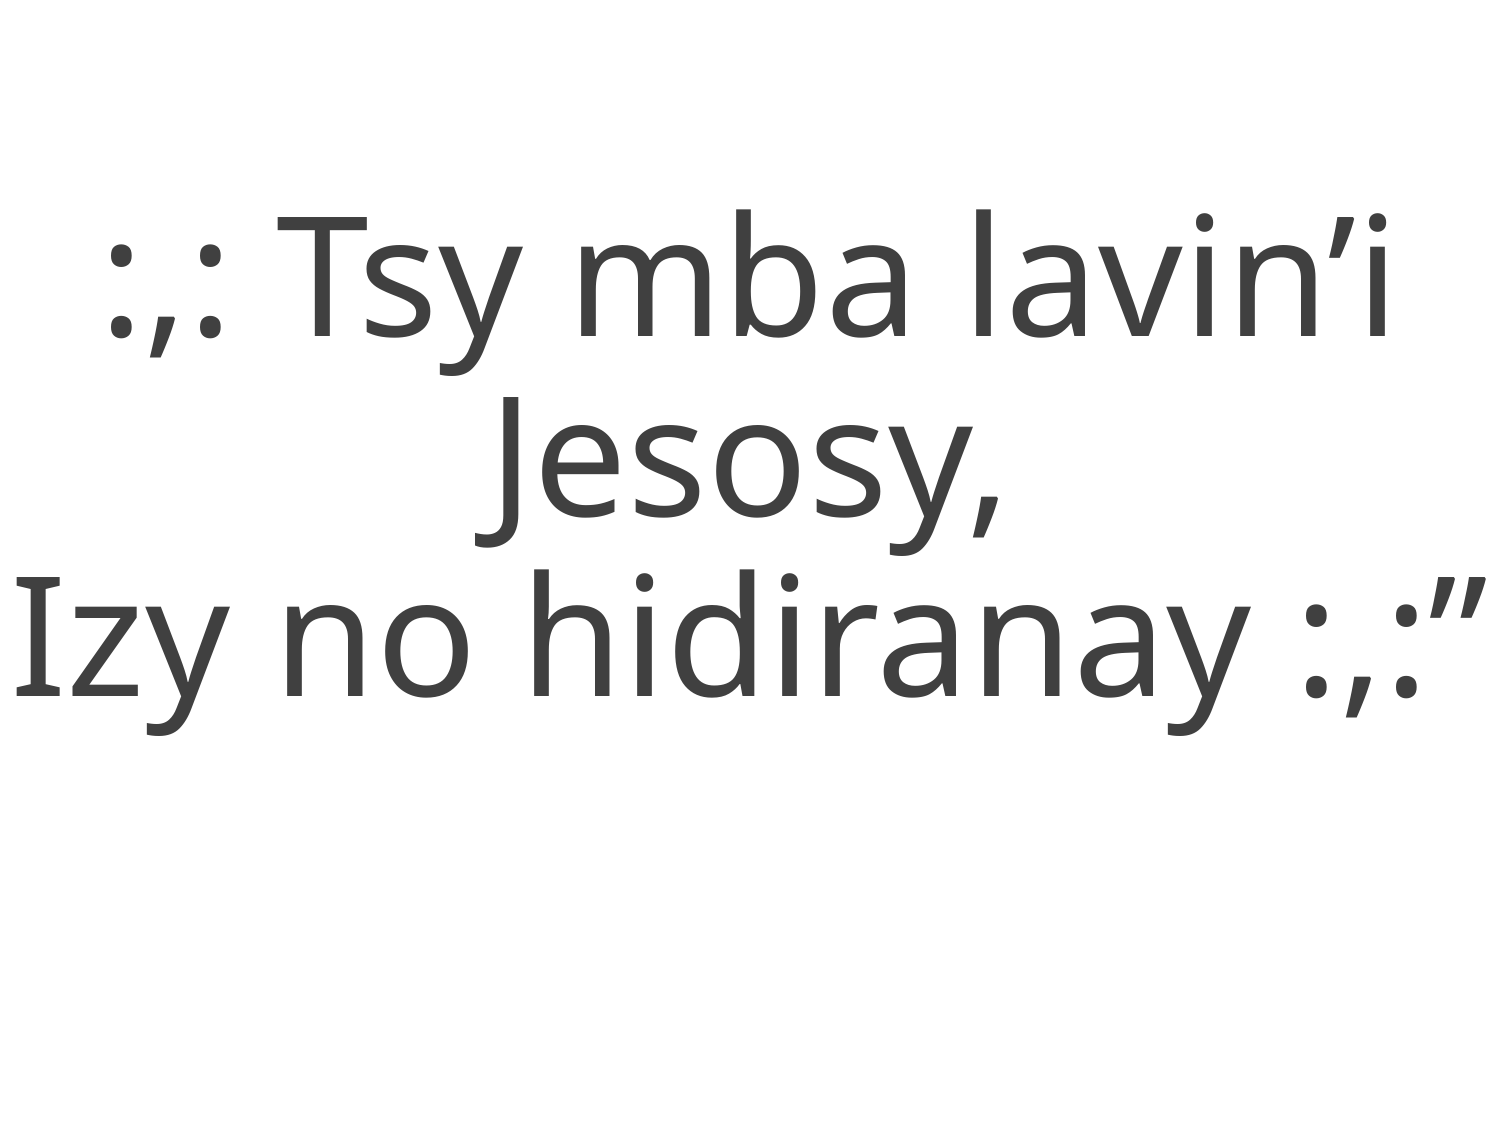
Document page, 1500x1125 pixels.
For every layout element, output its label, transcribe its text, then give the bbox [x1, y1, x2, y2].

title :,: Tsy mba lavin’i Jesosy, Izy no hidiranay :,:” [0, 453, 1500, 672]
